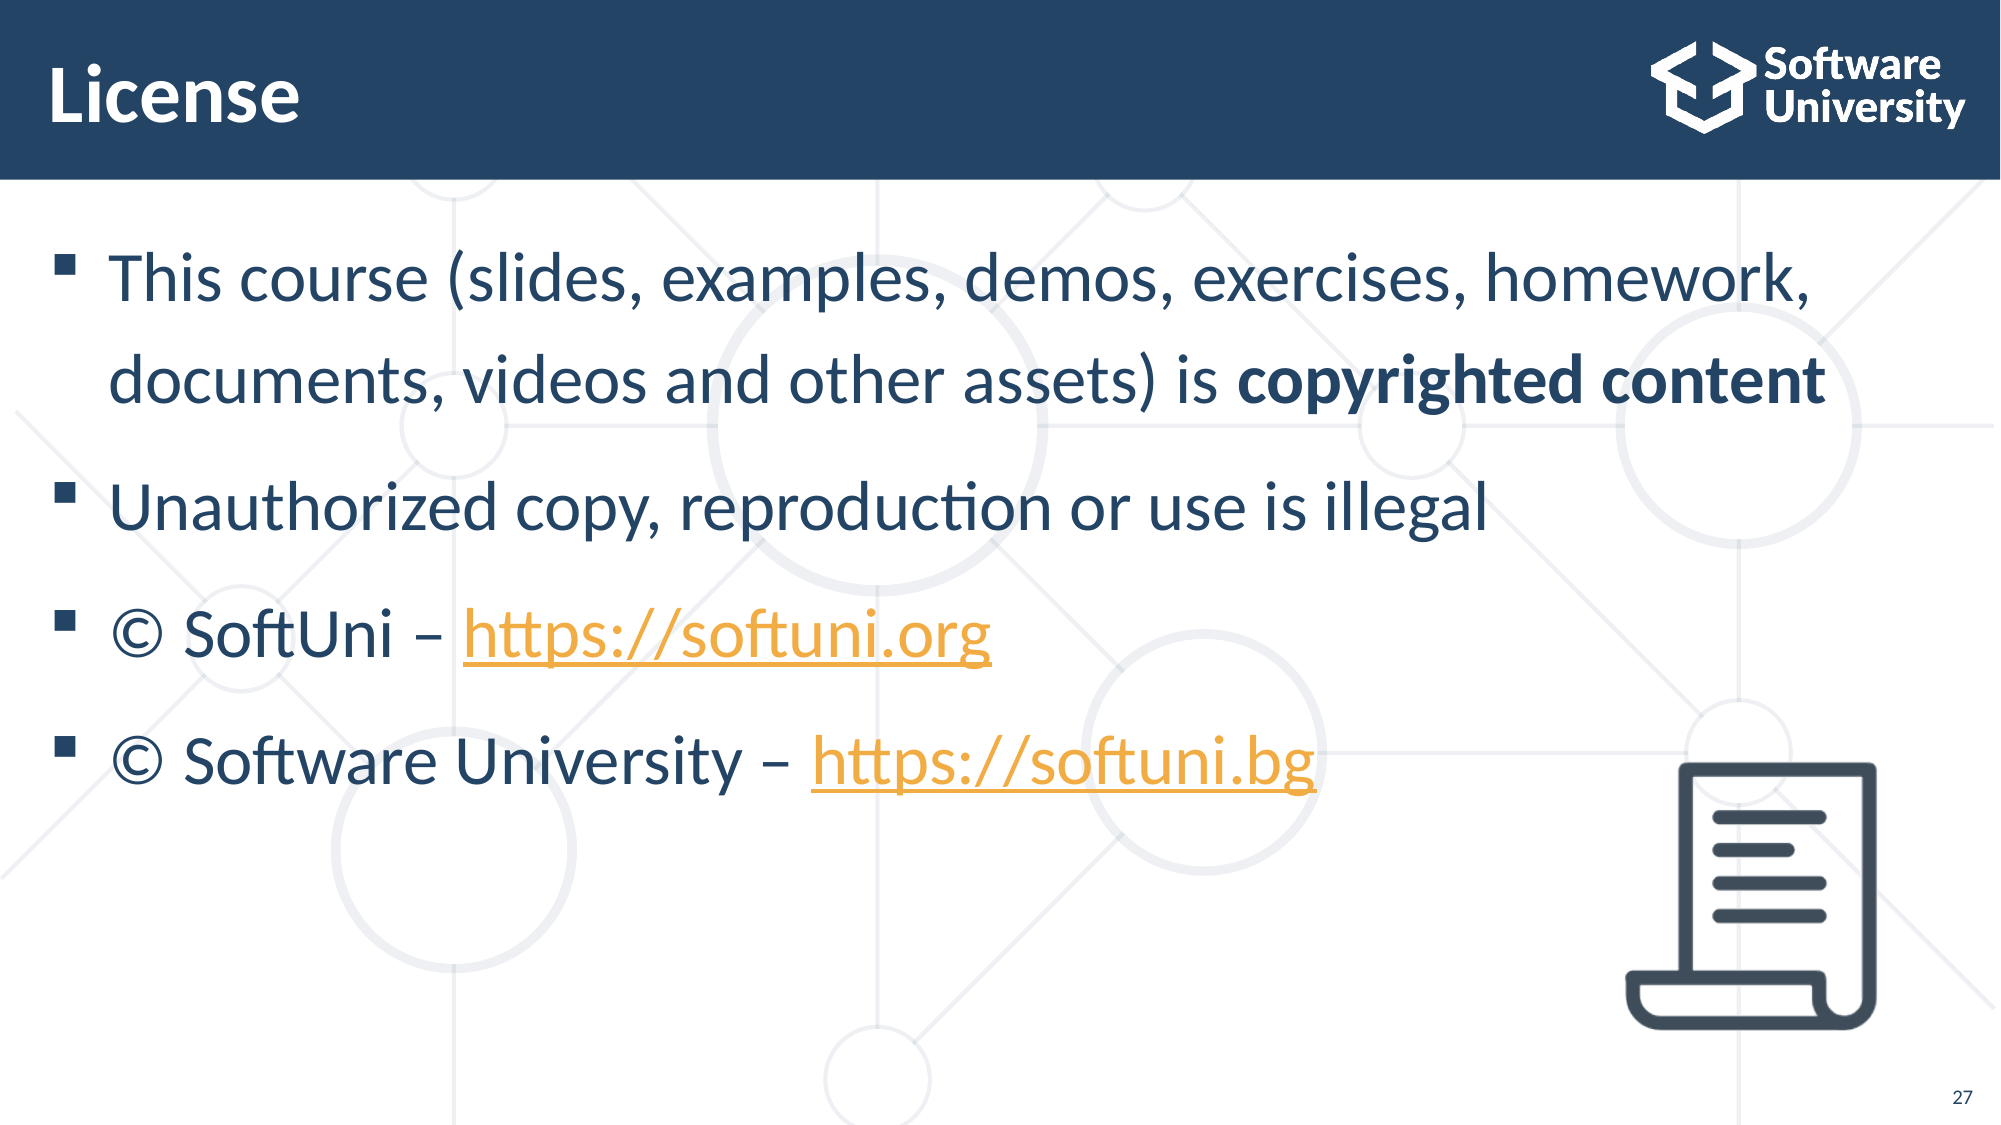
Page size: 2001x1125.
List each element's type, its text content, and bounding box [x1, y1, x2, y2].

picture [1651, 41, 1966, 134]
slide_number 27 [1927, 1067, 1989, 1117]
picture [1598, 728, 1916, 1065]
title License [31, 16, 1625, 162]
list This course (slides, examples, demos, exercises, homework, documents, videos and other assets) is copyrighted content Unauthorized copy, reproduction or use is illegal © SoftUni – https://softuni.org © Software University – https://softuni.bg [31, 208, 1970, 1104]
